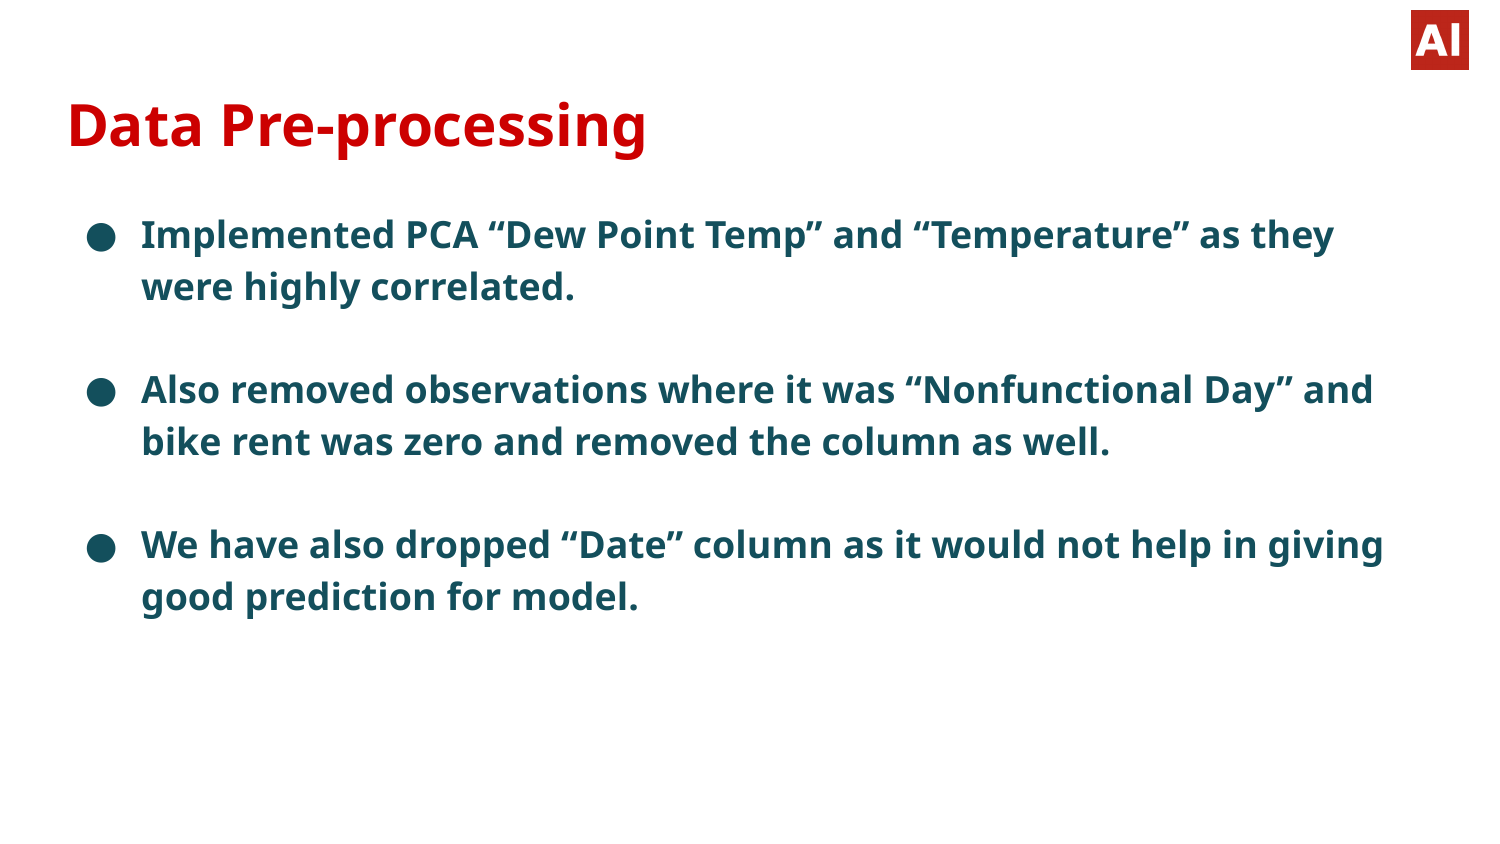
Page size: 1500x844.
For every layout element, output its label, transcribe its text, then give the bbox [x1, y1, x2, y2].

list Implemented PCA “Dew Point Temp” and “Temperature” as they were highly correlated. Also removed observations where it was “Nonfunctional Day” and bike rent was zero and removed the column as well. We have also dropped “Date” column as it would not help in giving good prediction for model. [51, 189, 1449, 750]
title Data Pre-processing [51, 72, 1449, 167]
picture [1411, 10, 1469, 70]
